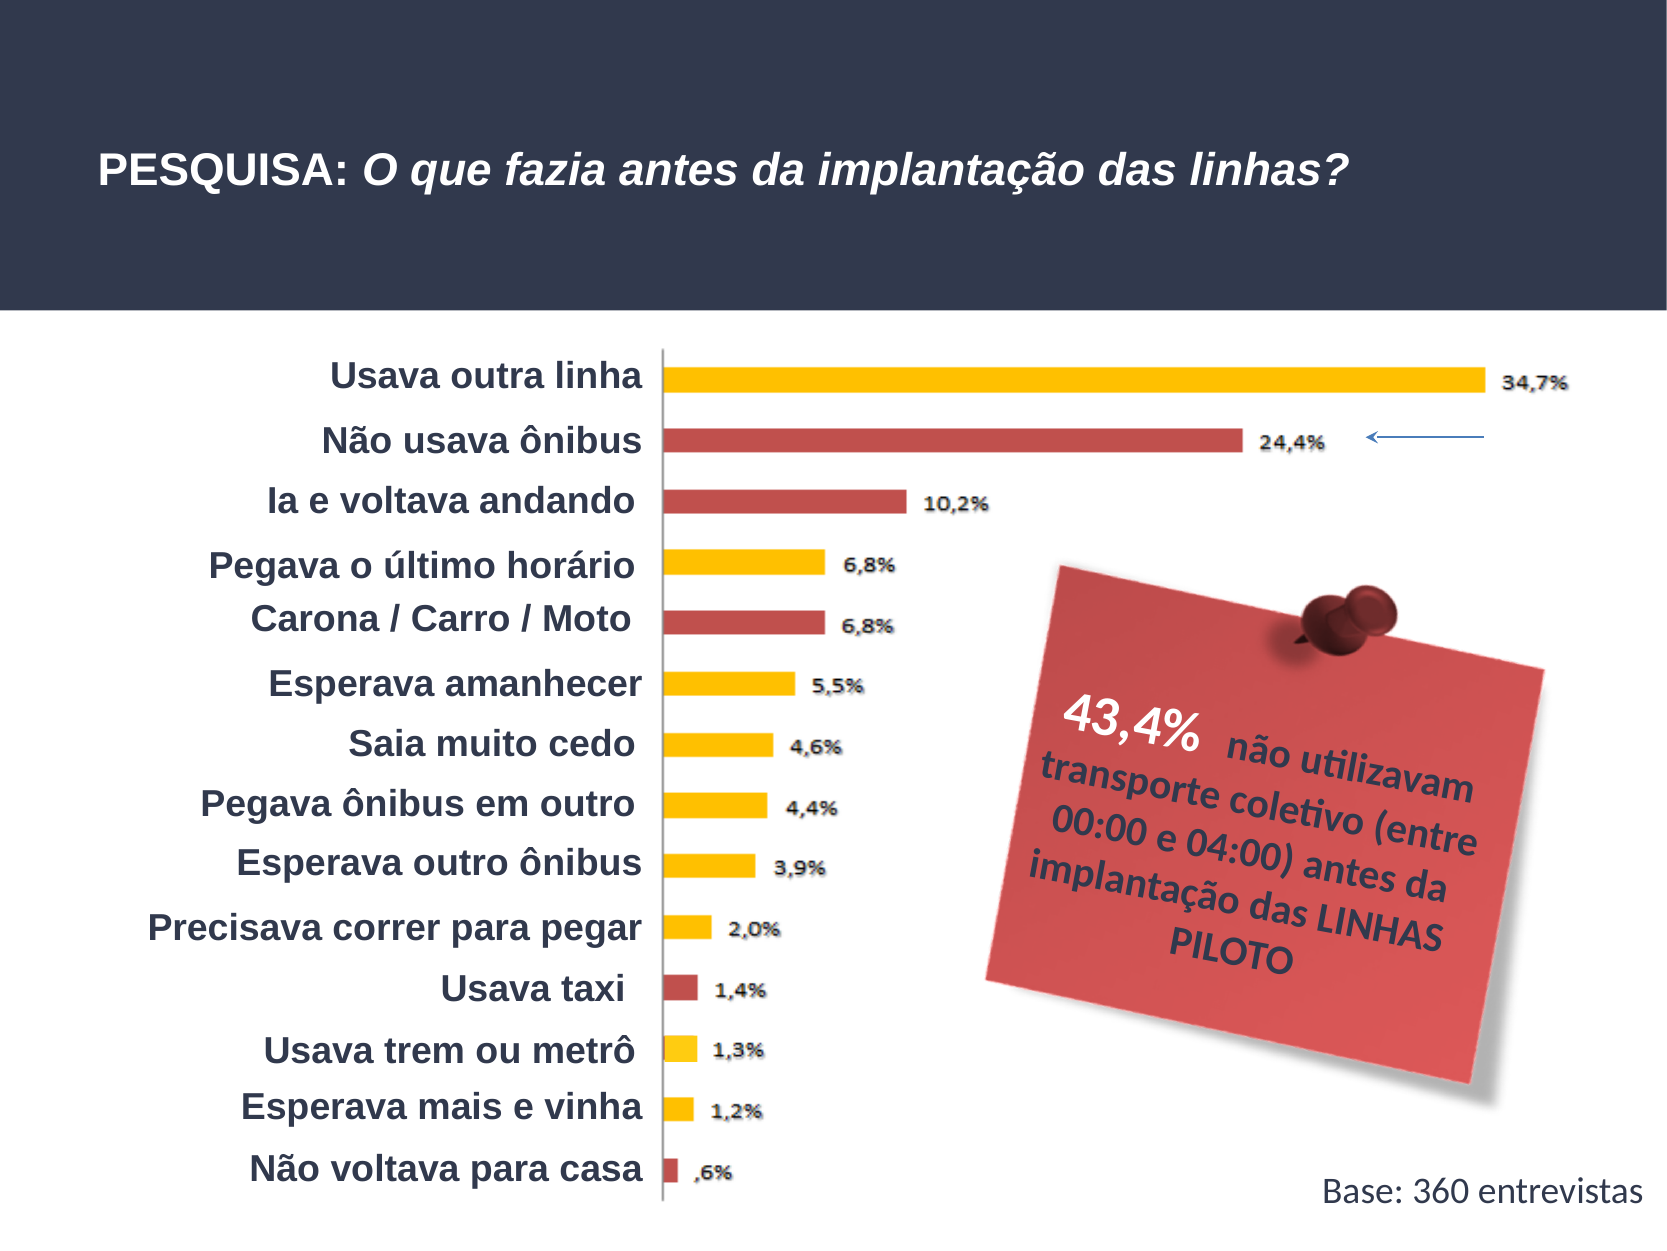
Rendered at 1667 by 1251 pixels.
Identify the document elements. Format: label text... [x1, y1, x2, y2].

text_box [52, 224, 1662, 1228]
text_box PESQUISA: O que fazia antes da implantação das linhas? [82, 125, 1584, 223]
